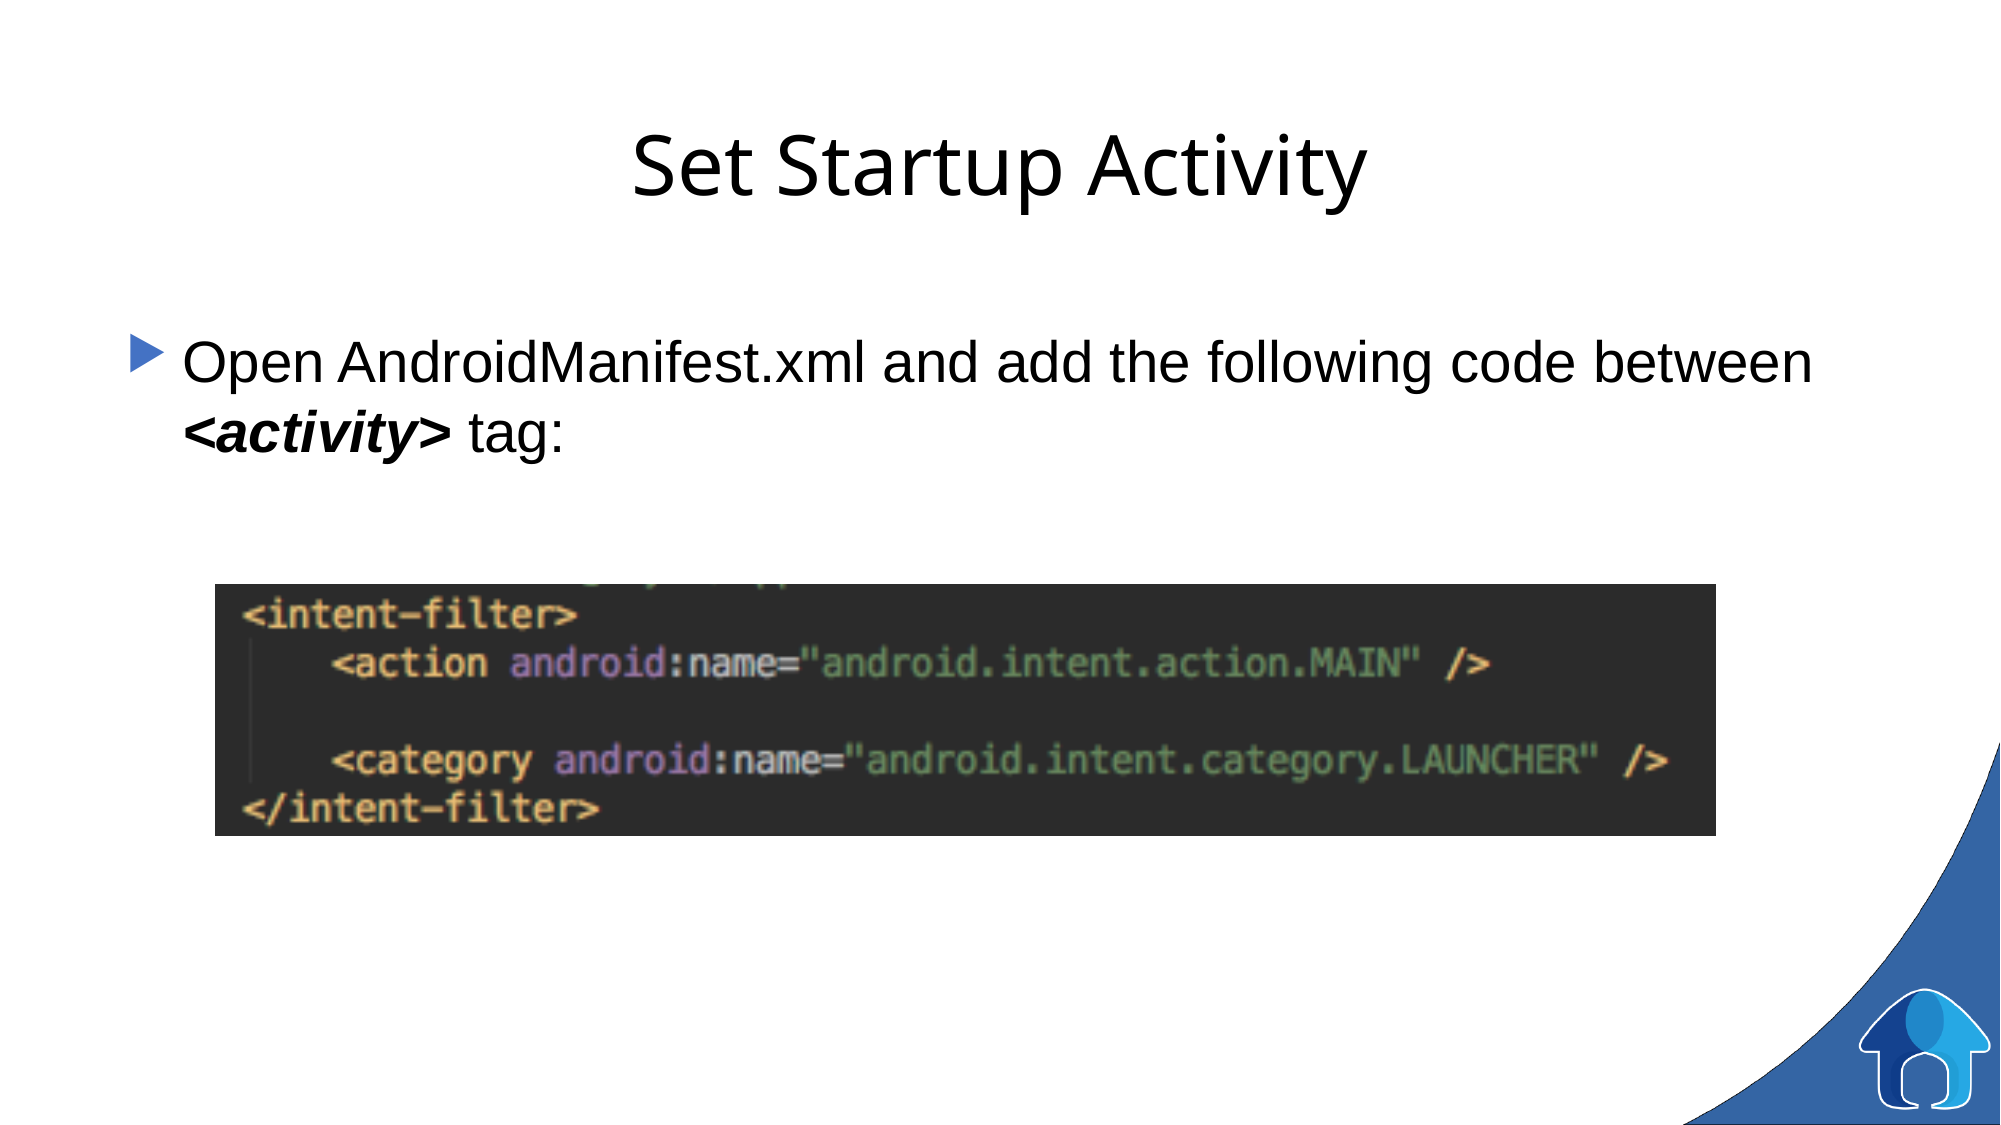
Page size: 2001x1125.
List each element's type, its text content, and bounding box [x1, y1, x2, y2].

text_box Open AndroidManifest.xml and add the following code between <activity> tag: [111, 316, 1879, 1052]
picture [215, 584, 2000, 1125]
title Set Startup Activity [137, 59, 1863, 278]
